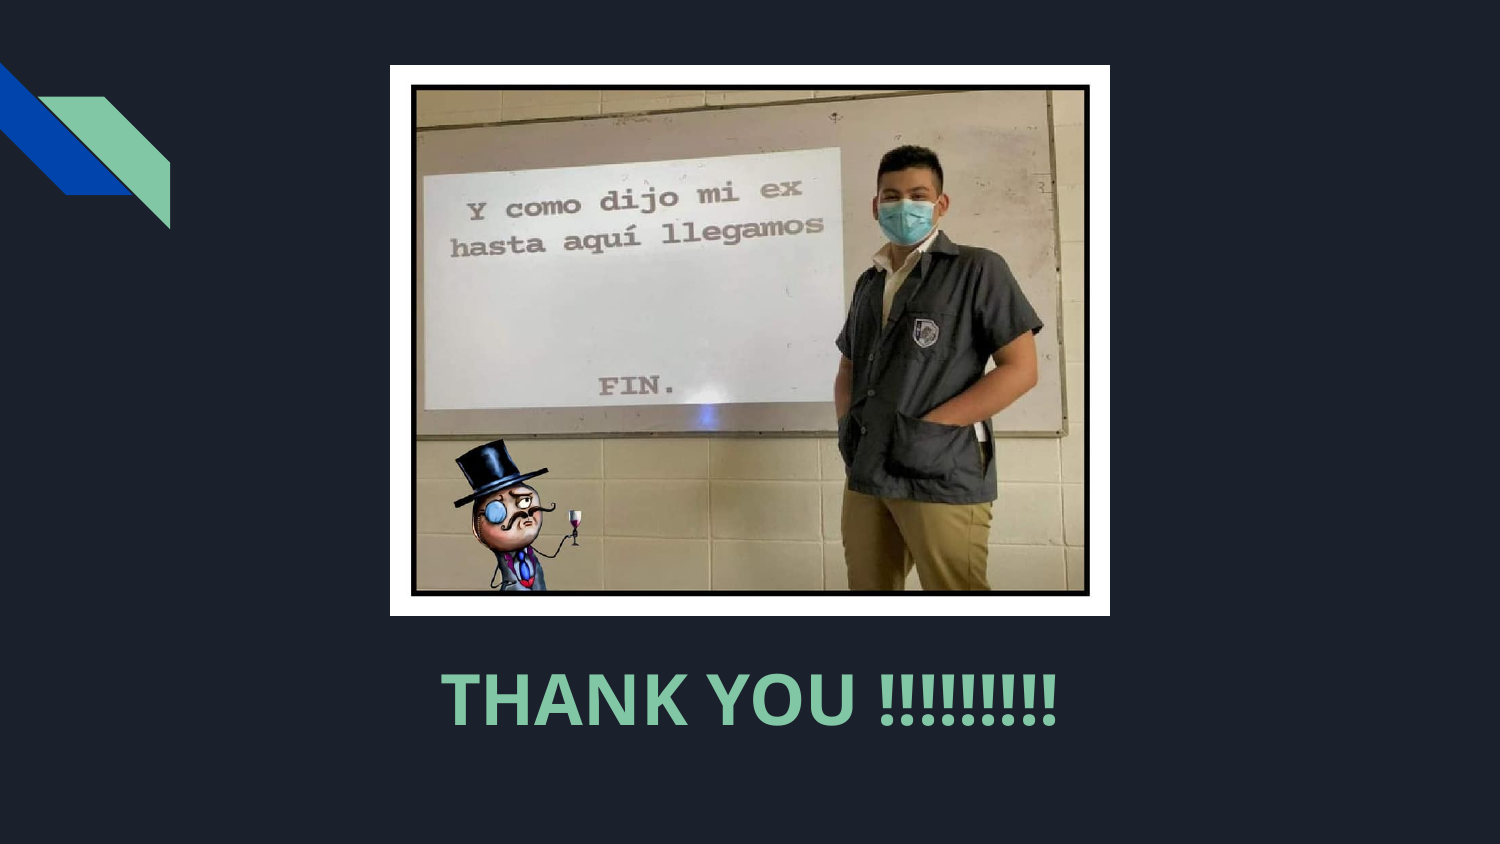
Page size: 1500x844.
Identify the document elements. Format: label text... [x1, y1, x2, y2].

text_box THANK YOU !!!!!!!!! [390, 639, 1110, 755]
picture [389, 64, 1111, 616]
